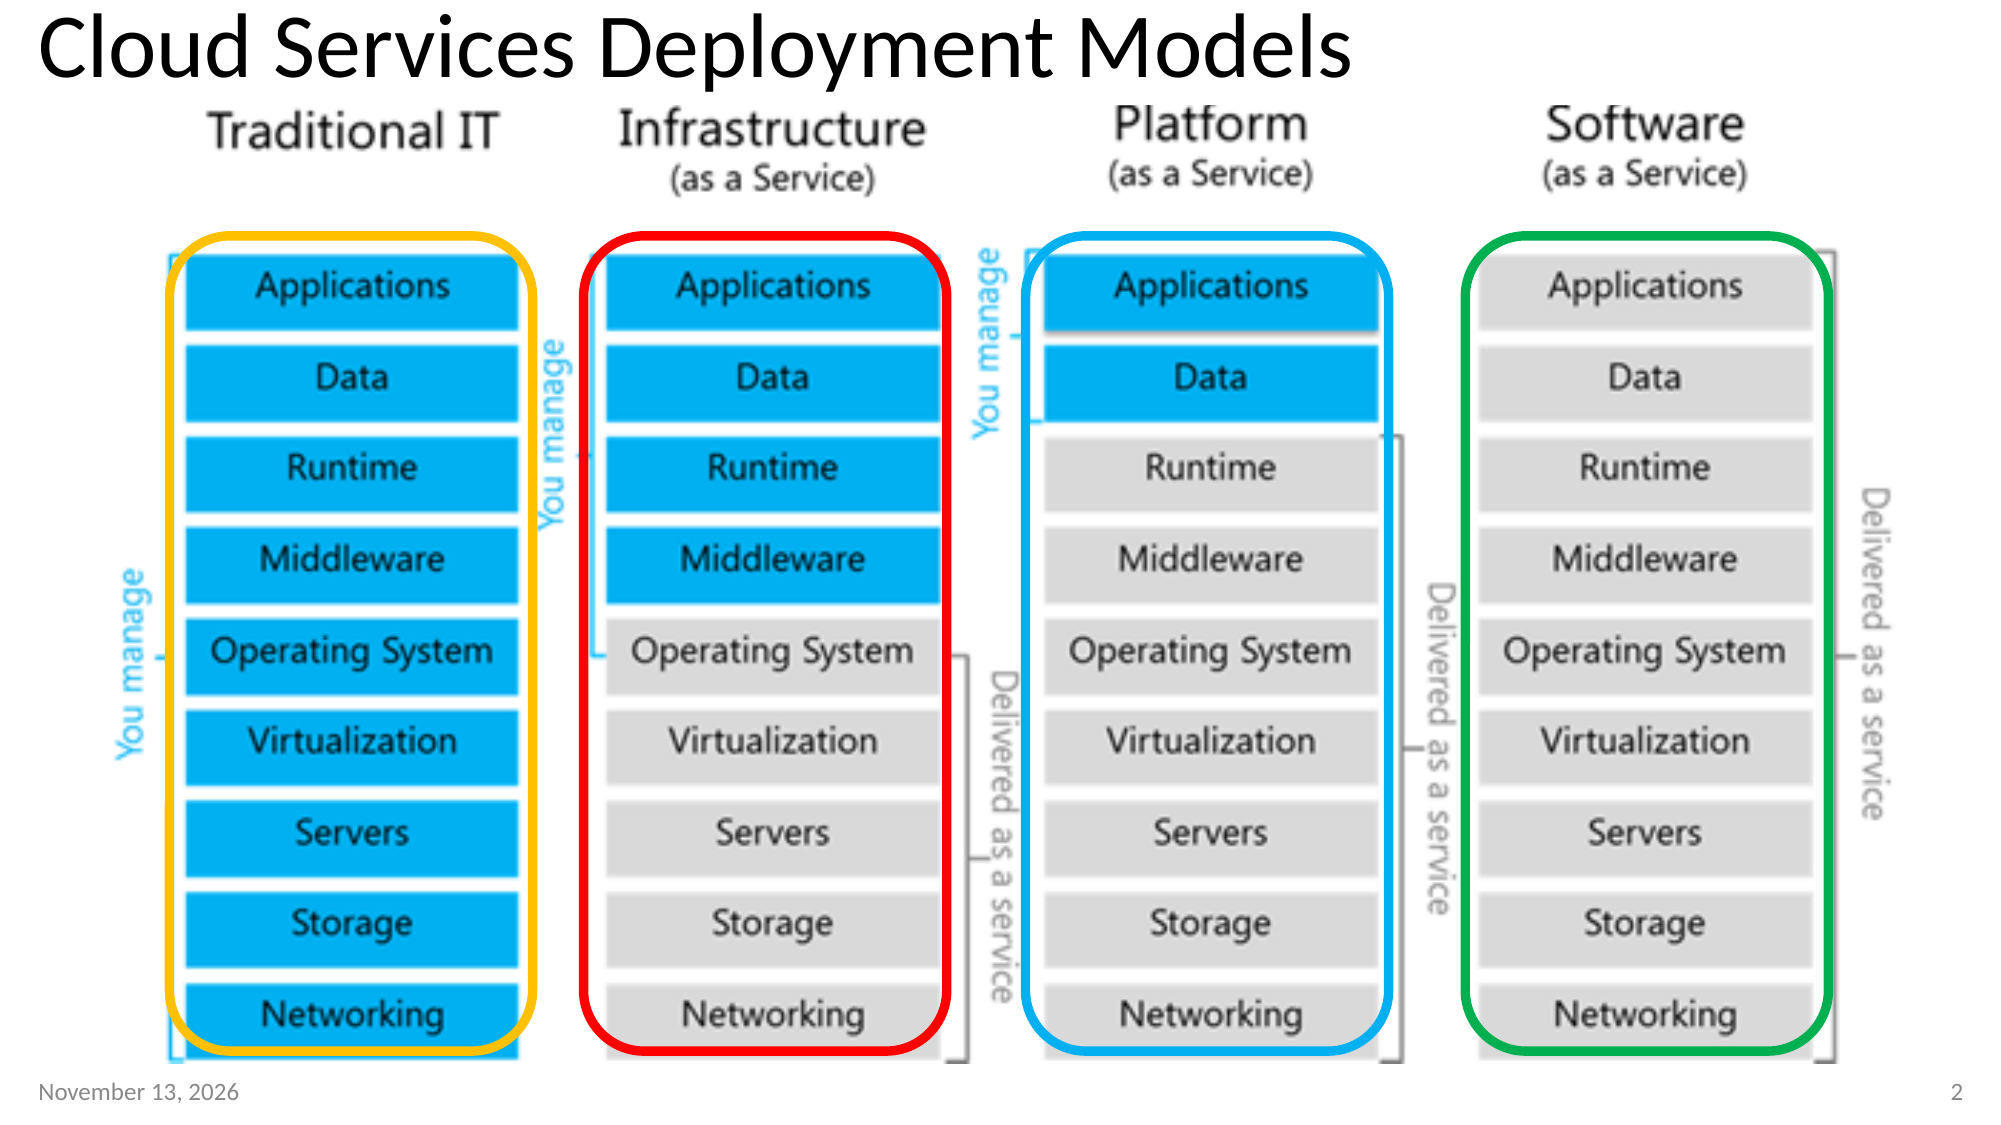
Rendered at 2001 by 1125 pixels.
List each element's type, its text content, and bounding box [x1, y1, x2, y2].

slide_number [23, 1060, 474, 1121]
picture [90, 104, 1920, 1065]
title Cloud Services Deployment Models [23, 0, 1979, 96]
slide_number 2 [1859, 1060, 1979, 1121]
